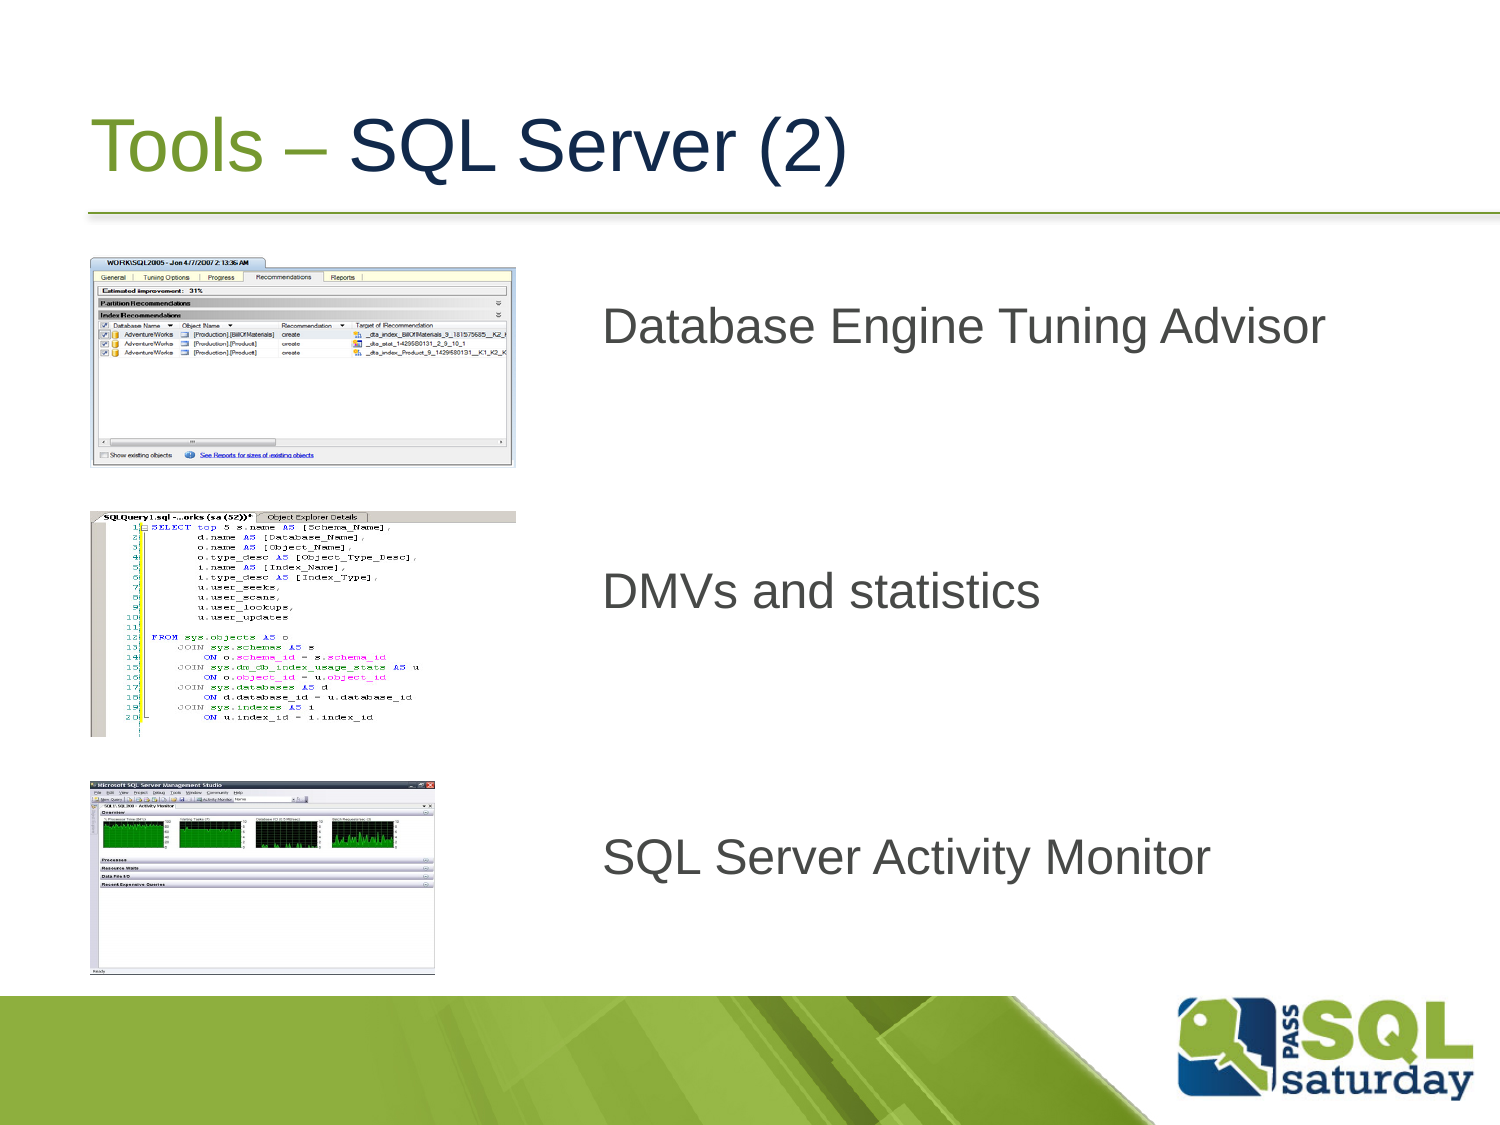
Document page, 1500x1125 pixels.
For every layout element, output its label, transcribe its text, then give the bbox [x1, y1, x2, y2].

picture [90, 511, 516, 738]
picture [0, 969, 1483, 1125]
text_box DMVs and statistics [587, 551, 1400, 639]
text_box Database Engine Tuning Advisor [587, 285, 1500, 374]
title Tools – SQL Server (2) [75, 47, 1425, 236]
picture [90, 254, 516, 468]
picture [90, 780, 435, 975]
text_box SQL Server Activity Monitor [587, 816, 1500, 905]
